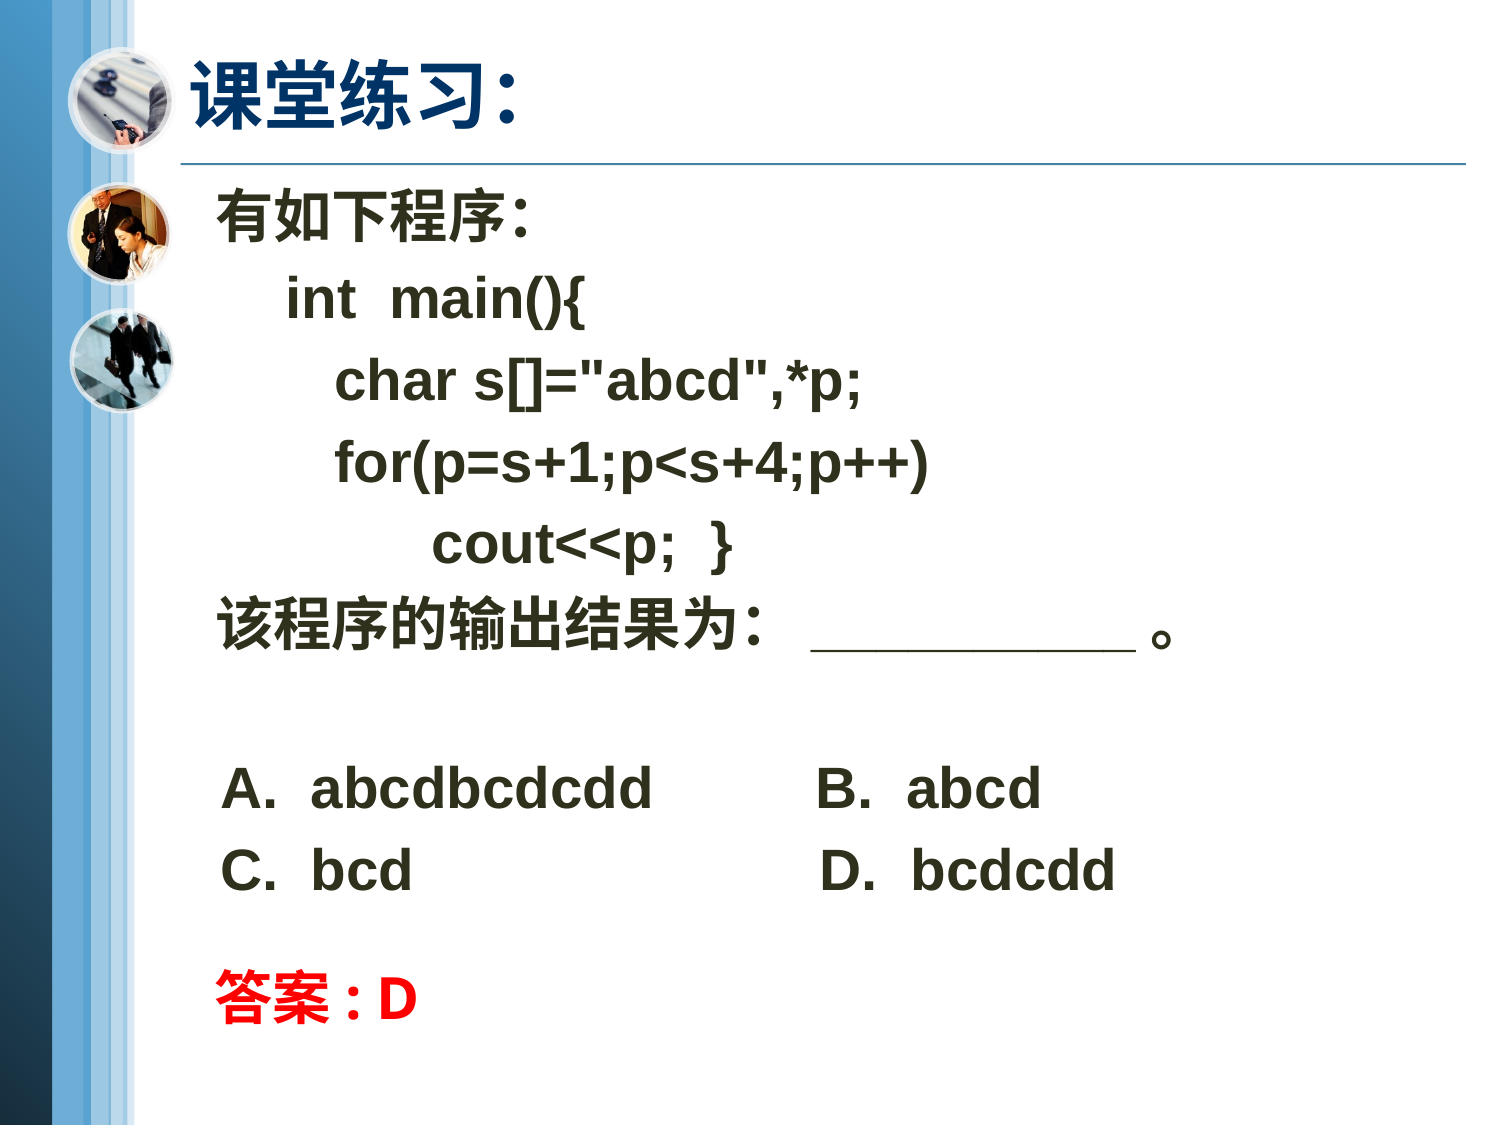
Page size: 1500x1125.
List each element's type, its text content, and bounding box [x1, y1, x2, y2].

picture [74, 189, 166, 279]
title 课堂练习： [173, 10, 1479, 177]
picture [78, 57, 166, 144]
list 有如下程序： int main(){ char s[]="abcd",*p; for(p=s+1;p<s+4;p++) cout<<p; } 该程序的输出结果为：__________。 A. abcdbcdcdd B. abcd C. bcd D. bcdcdd [172, 171, 1447, 774]
text_box 答案: D [199, 953, 573, 1039]
picture [75, 313, 171, 408]
